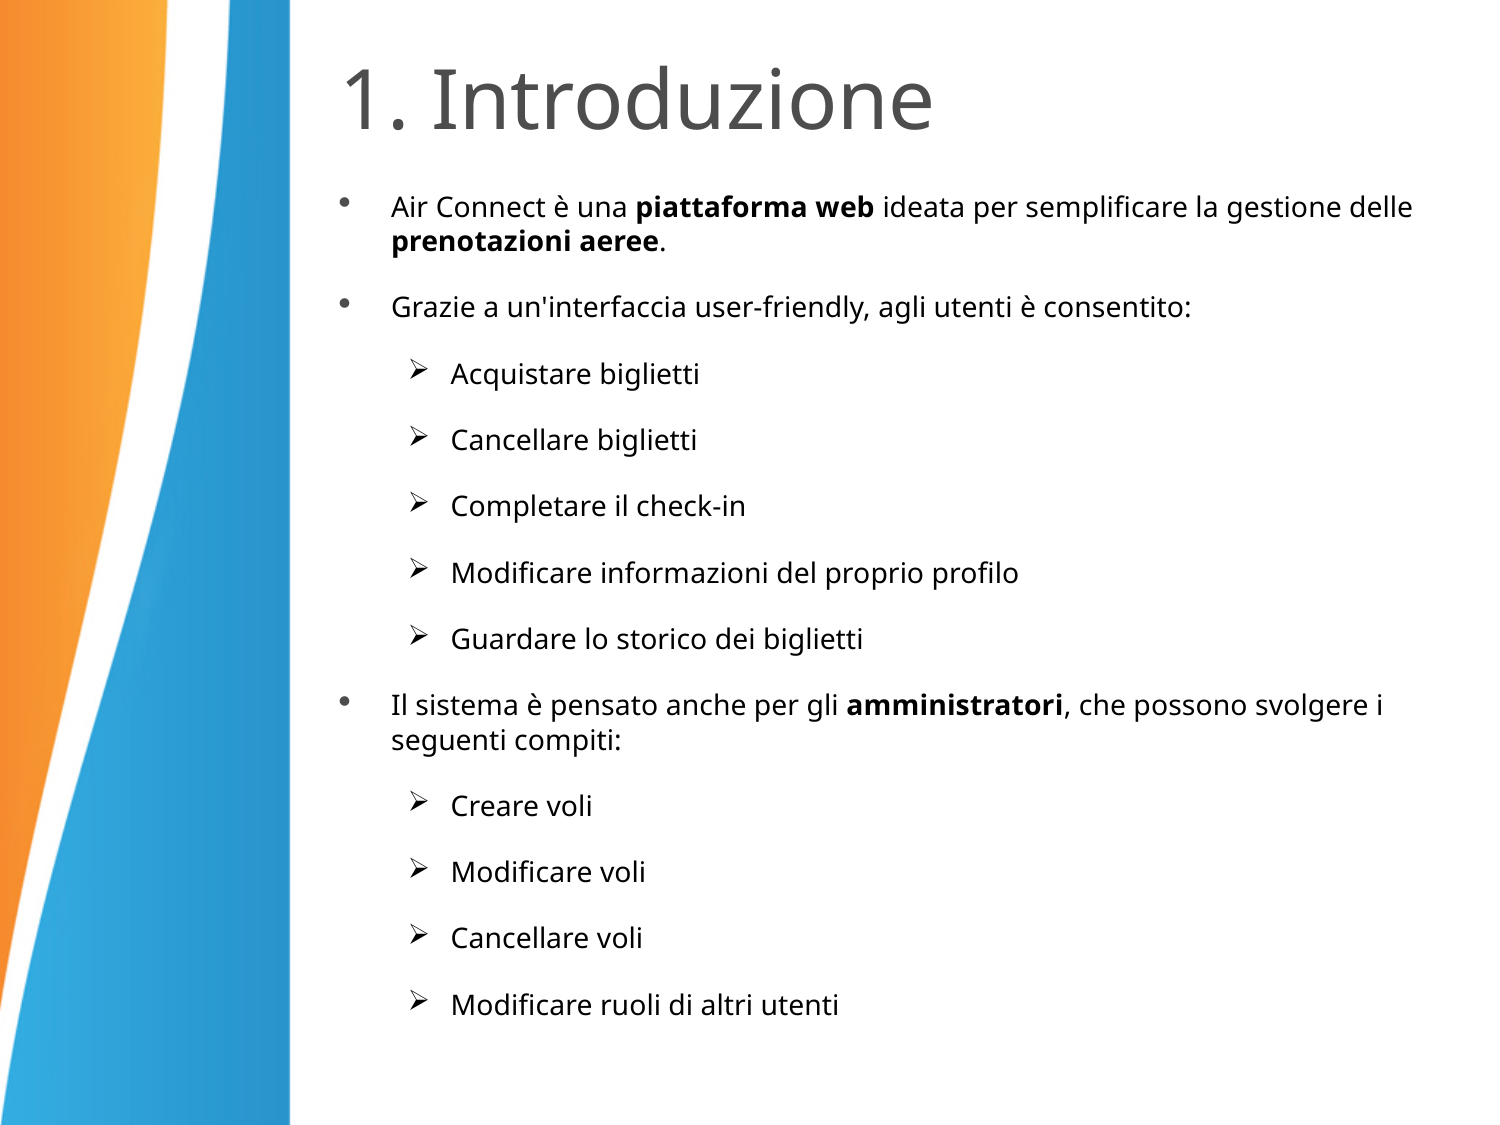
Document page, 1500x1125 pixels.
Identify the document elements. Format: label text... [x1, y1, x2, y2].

list Air Connect è una piattaforma web ideata per semplificare la gestione delle prenotazioni aeree. Grazie a un'interfaccia user-friendly, agli utenti è consentito: Acquistare biglietti Cancellare biglietti Completare il check-in Modificare informazioni del proprio profilo Guardare lo storico dei biglietti Il sistema è pensato anche per gli amministratori, che possono svolgere i seguenti compiti: Creare voli Modificare voli Cancellare voli Modificare ruoli di altri utenti [324, 177, 1462, 1033]
picture [0, 0, 1500, 1125]
title 1. Introduzione [324, 37, 1462, 155]
